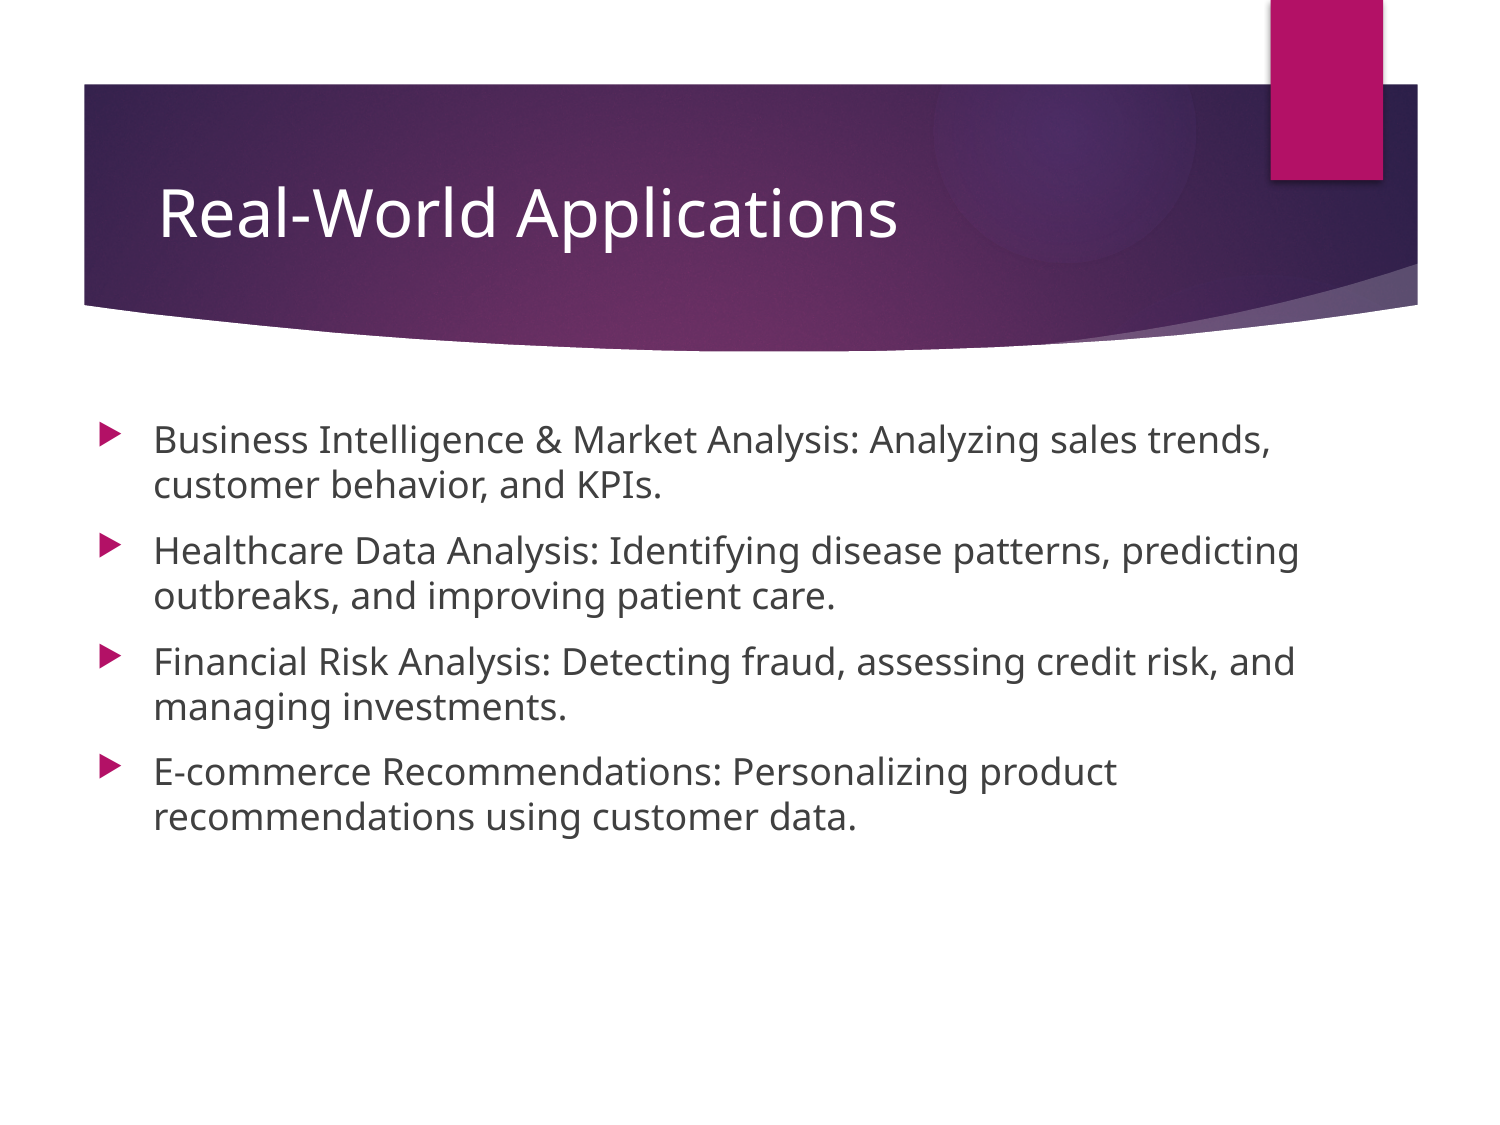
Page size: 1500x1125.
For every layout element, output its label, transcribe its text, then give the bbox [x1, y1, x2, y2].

title Real-World Applications [142, 152, 1183, 269]
list Business Intelligence & Market Analysis: Analyzing sales trends, customer behavior, and KPIs. Healthcare Data Analysis: Identifying disease patterns, predicting outbreaks, and improving patient care. Financial Risk Analysis: Detecting fraud, assessing credit risk, and managing investments. E-commerce Recommendations: Personalizing product recommendations using customer data. [81, 408, 1400, 988]
